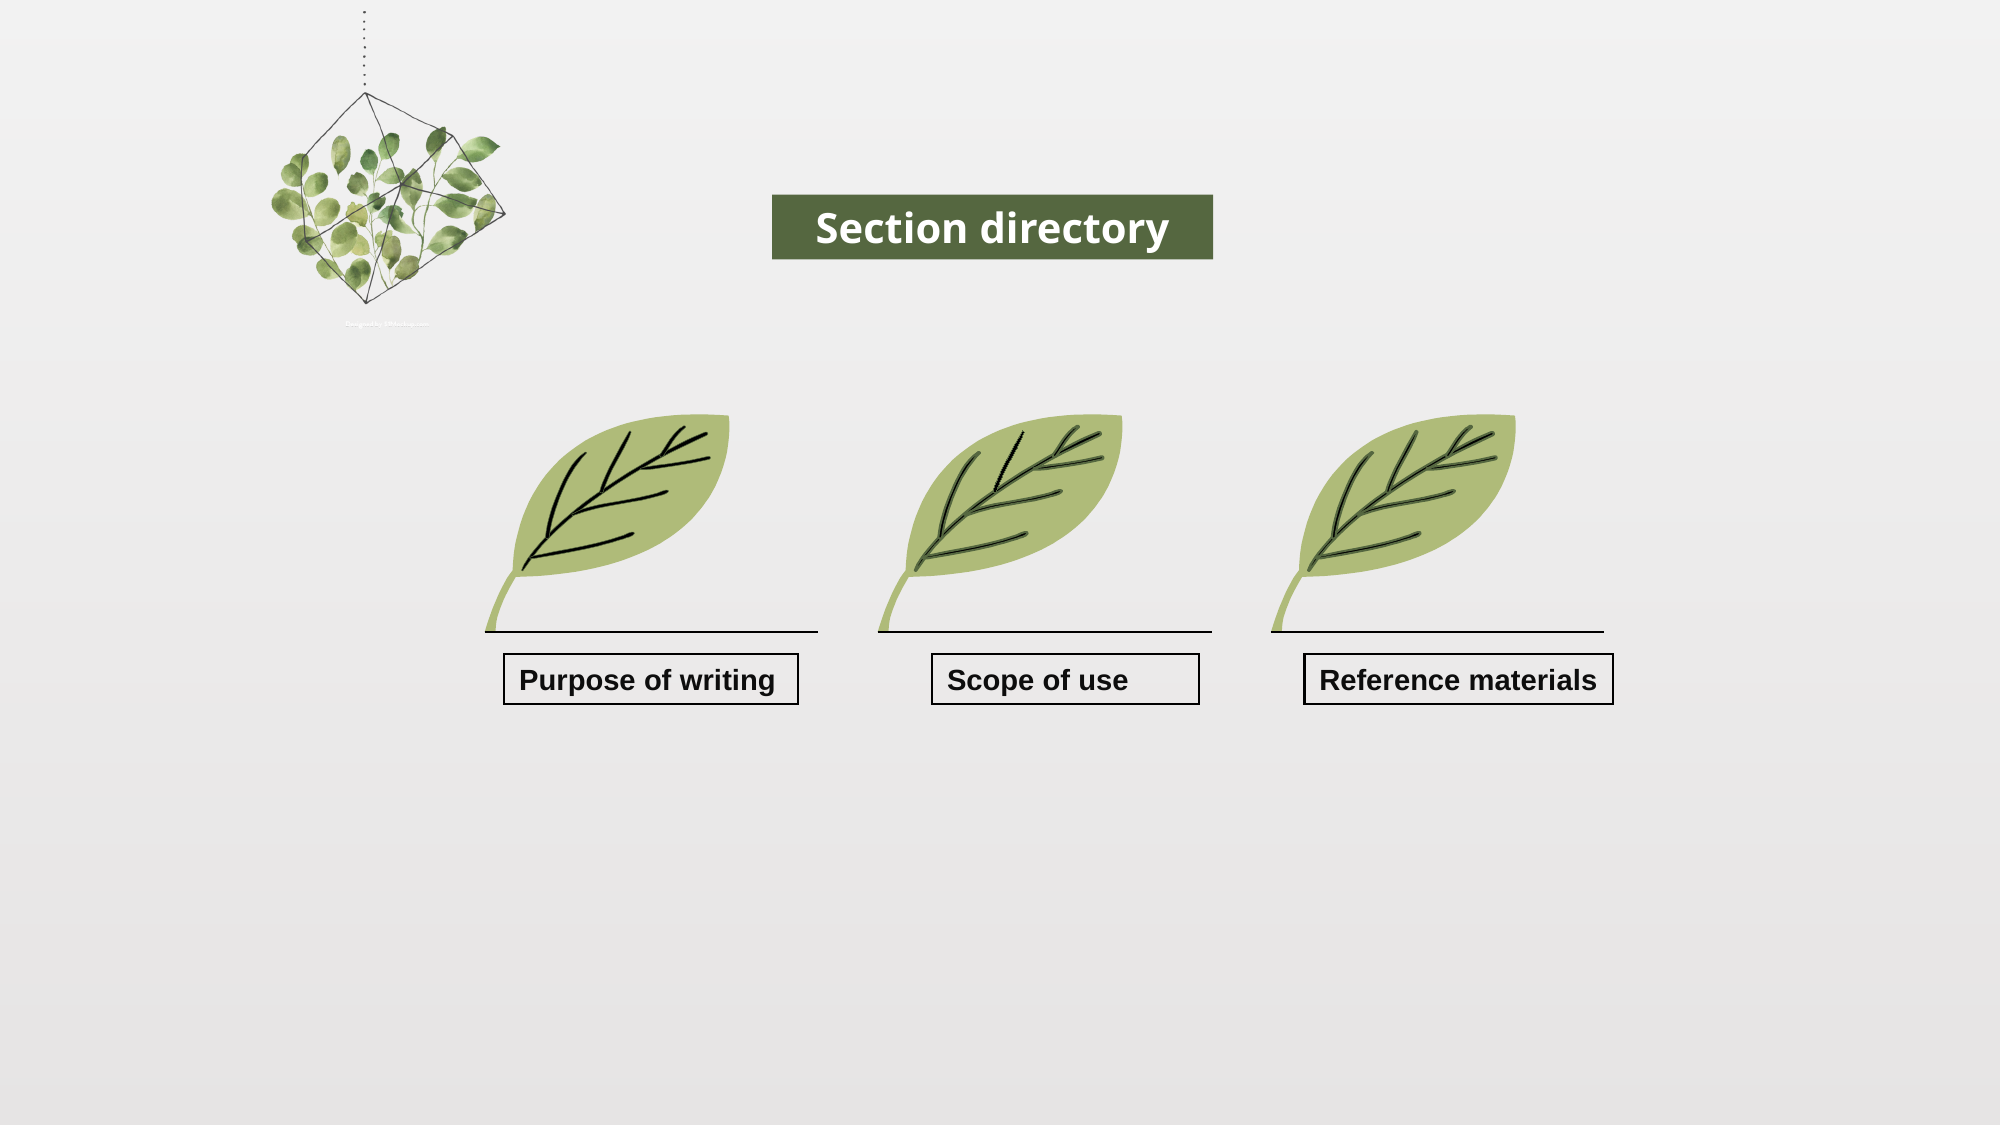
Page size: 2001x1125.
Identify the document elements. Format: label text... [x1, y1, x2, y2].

text_box [1404, 413, 1517, 497]
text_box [521, 425, 711, 571]
picture [235, 0, 539, 362]
text_box [617, 413, 731, 497]
text_box Scope of use [931, 653, 1200, 705]
text_box Purpose of writing [503, 653, 799, 705]
text_box [1269, 516, 1372, 634]
text_box Section directory [772, 194, 1214, 260]
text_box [914, 425, 1104, 571]
text_box [876, 518, 979, 634]
text_box [483, 518, 586, 634]
text_box [1010, 413, 1124, 497]
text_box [1308, 425, 1497, 571]
text_box Reference materials [1303, 653, 1614, 705]
